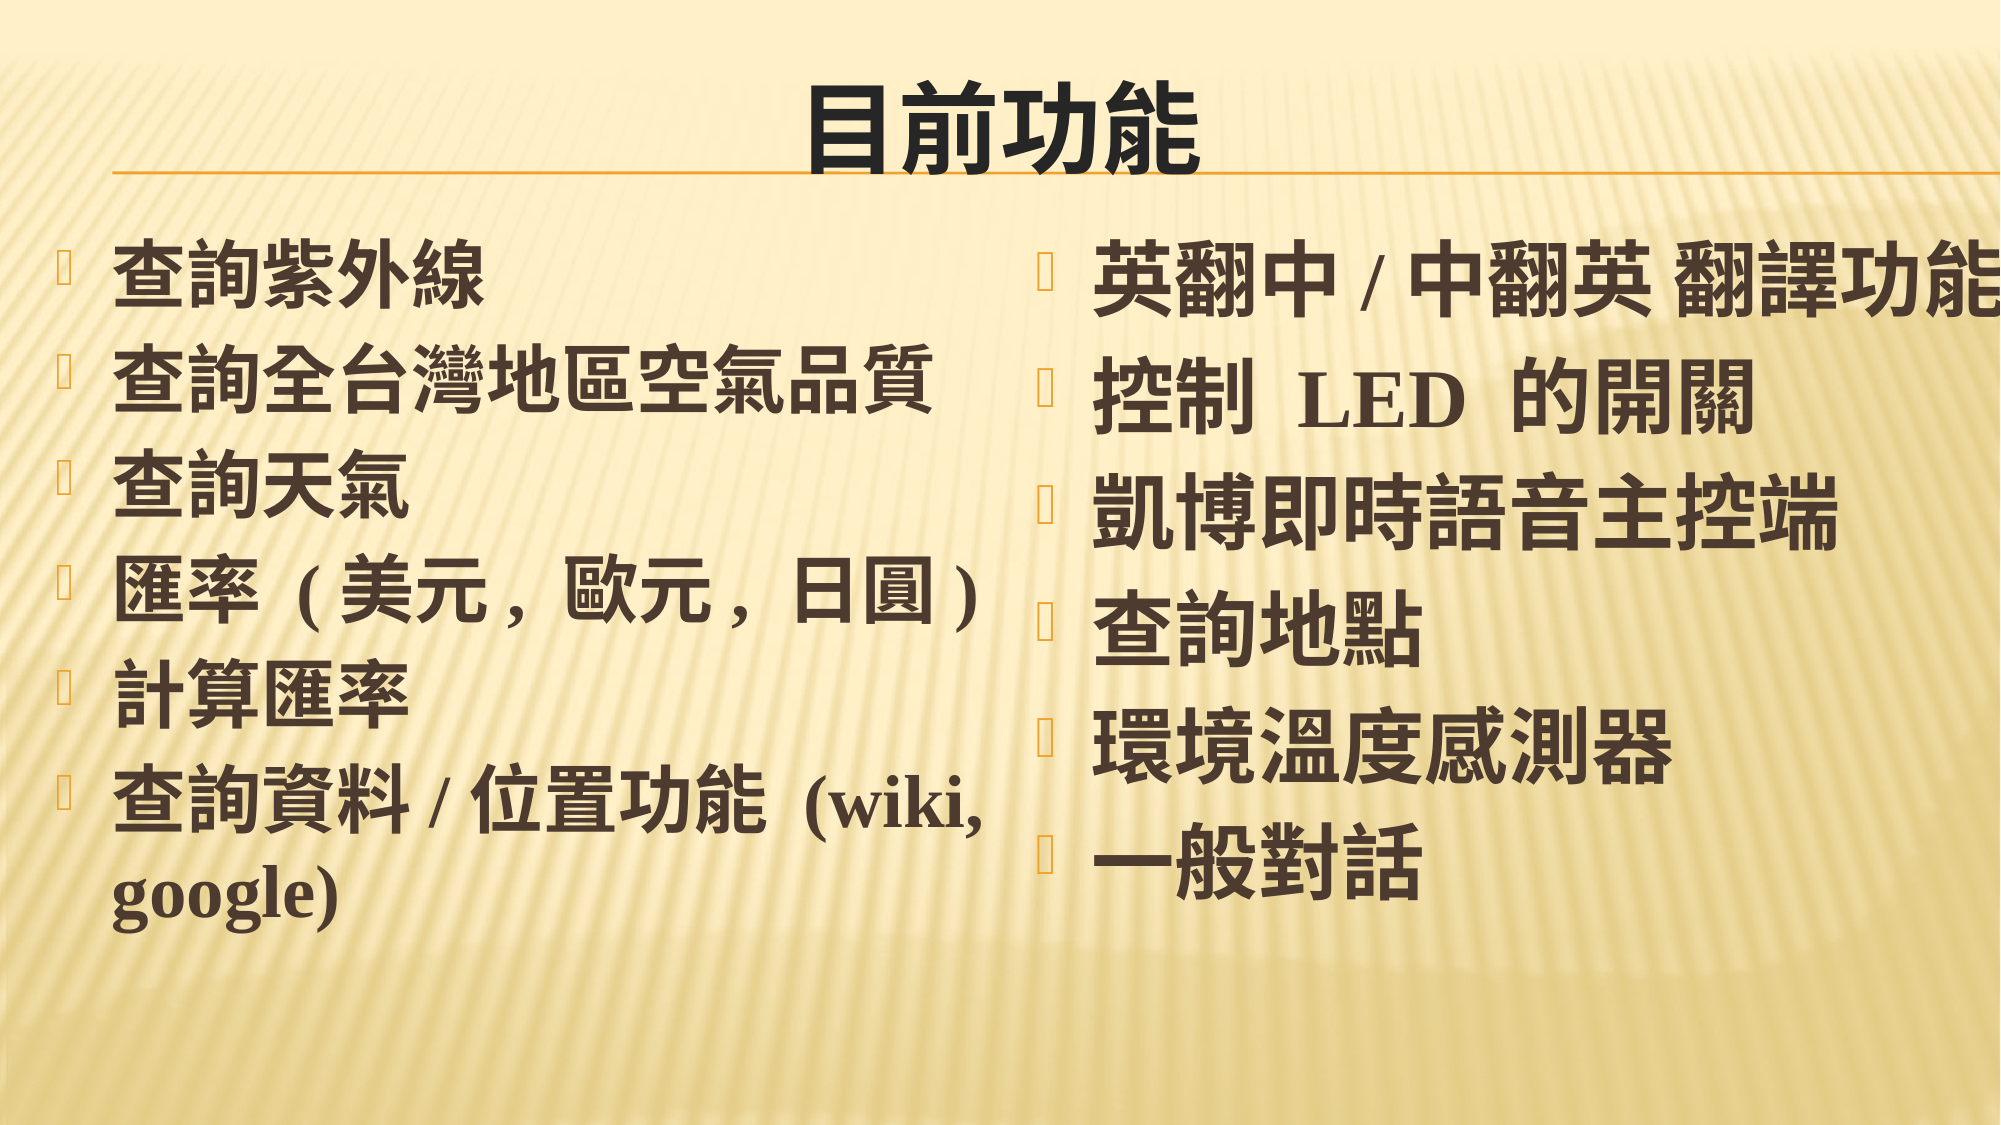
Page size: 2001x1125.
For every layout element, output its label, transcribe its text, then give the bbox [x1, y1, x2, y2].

list 查詢紫外線 查詢全台灣地區空氣品質 查詢天氣 匯率 (美元, 歐元, 日圓) 計算匯率 查詢資料/位置功能 (wiki, google) [40, 220, 1020, 1091]
title 目前功能 [50, 57, 1950, 195]
text_box 英翻中/中翻英 翻譯功能 控制 LED 的開關 凱博即時語音主控端 查詢地點 環境溫度感測器 一般對話 [1020, 220, 2000, 1101]
